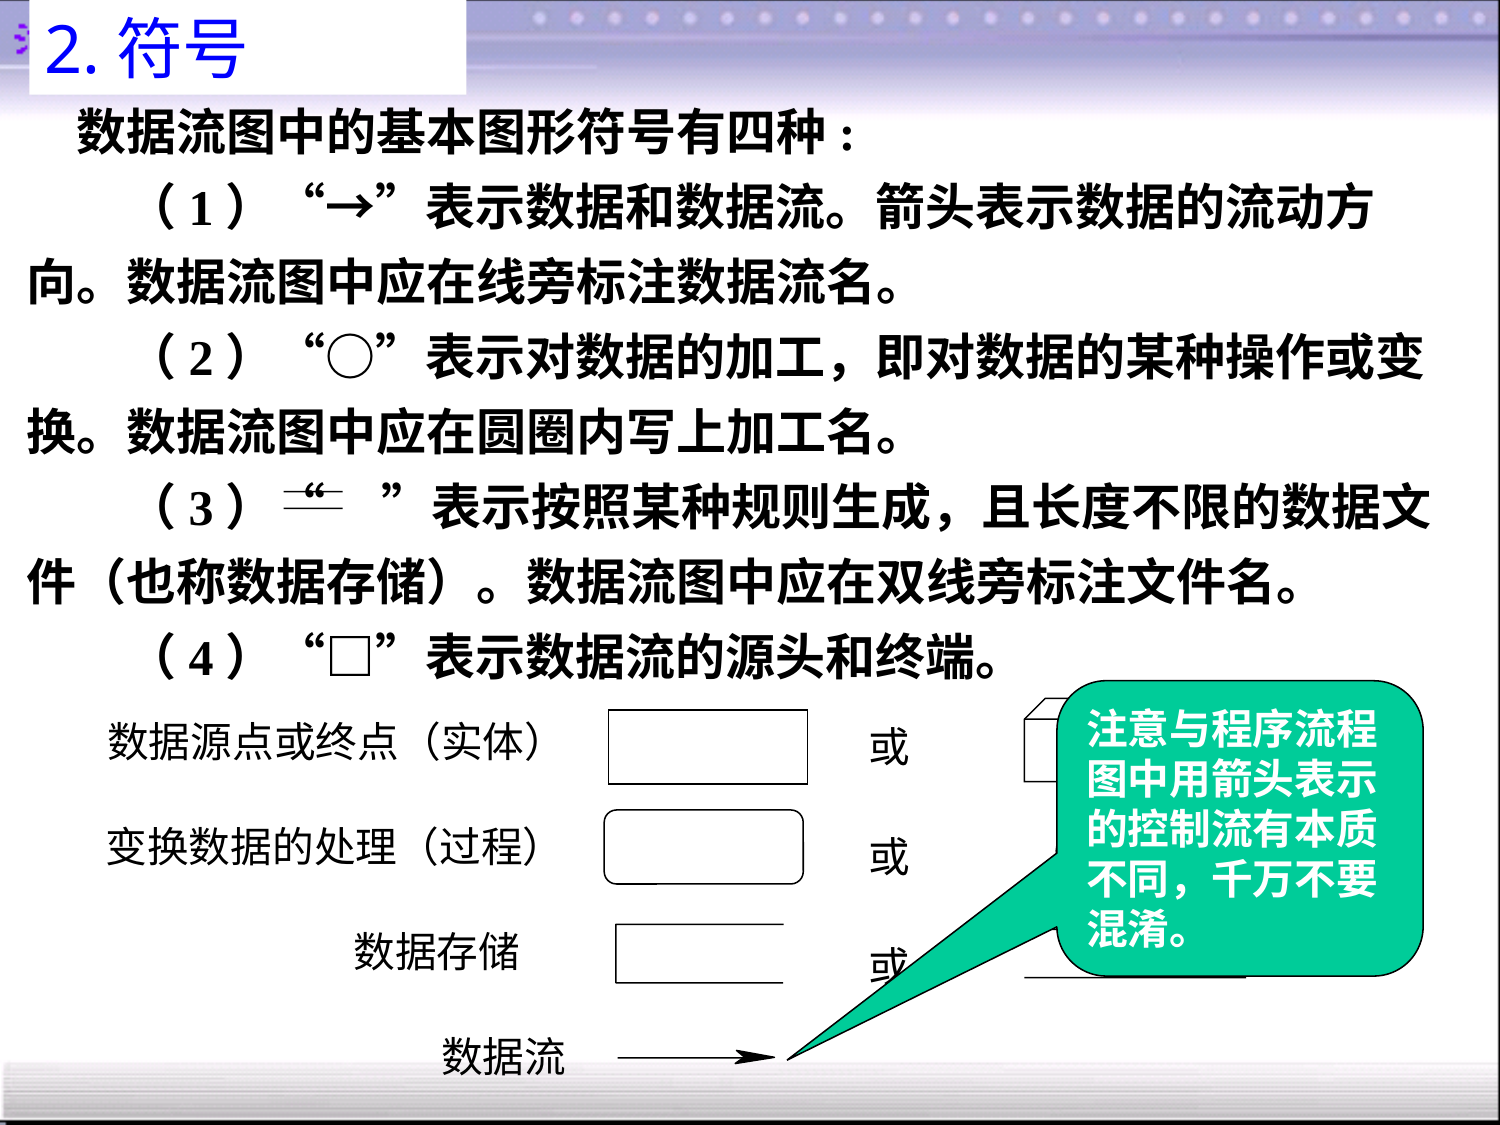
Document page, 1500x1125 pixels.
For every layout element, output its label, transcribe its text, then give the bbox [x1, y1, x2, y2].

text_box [88, 698, 1247, 1095]
text_box 注意与程序流程图中用箭头表示的控制流有本质不同，千万不要混淆。 [1251, 702, 1424, 977]
text_box 2.符号 [29, 0, 467, 76]
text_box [11, 77, 1459, 694]
picture [0, 0, 1500, 1125]
